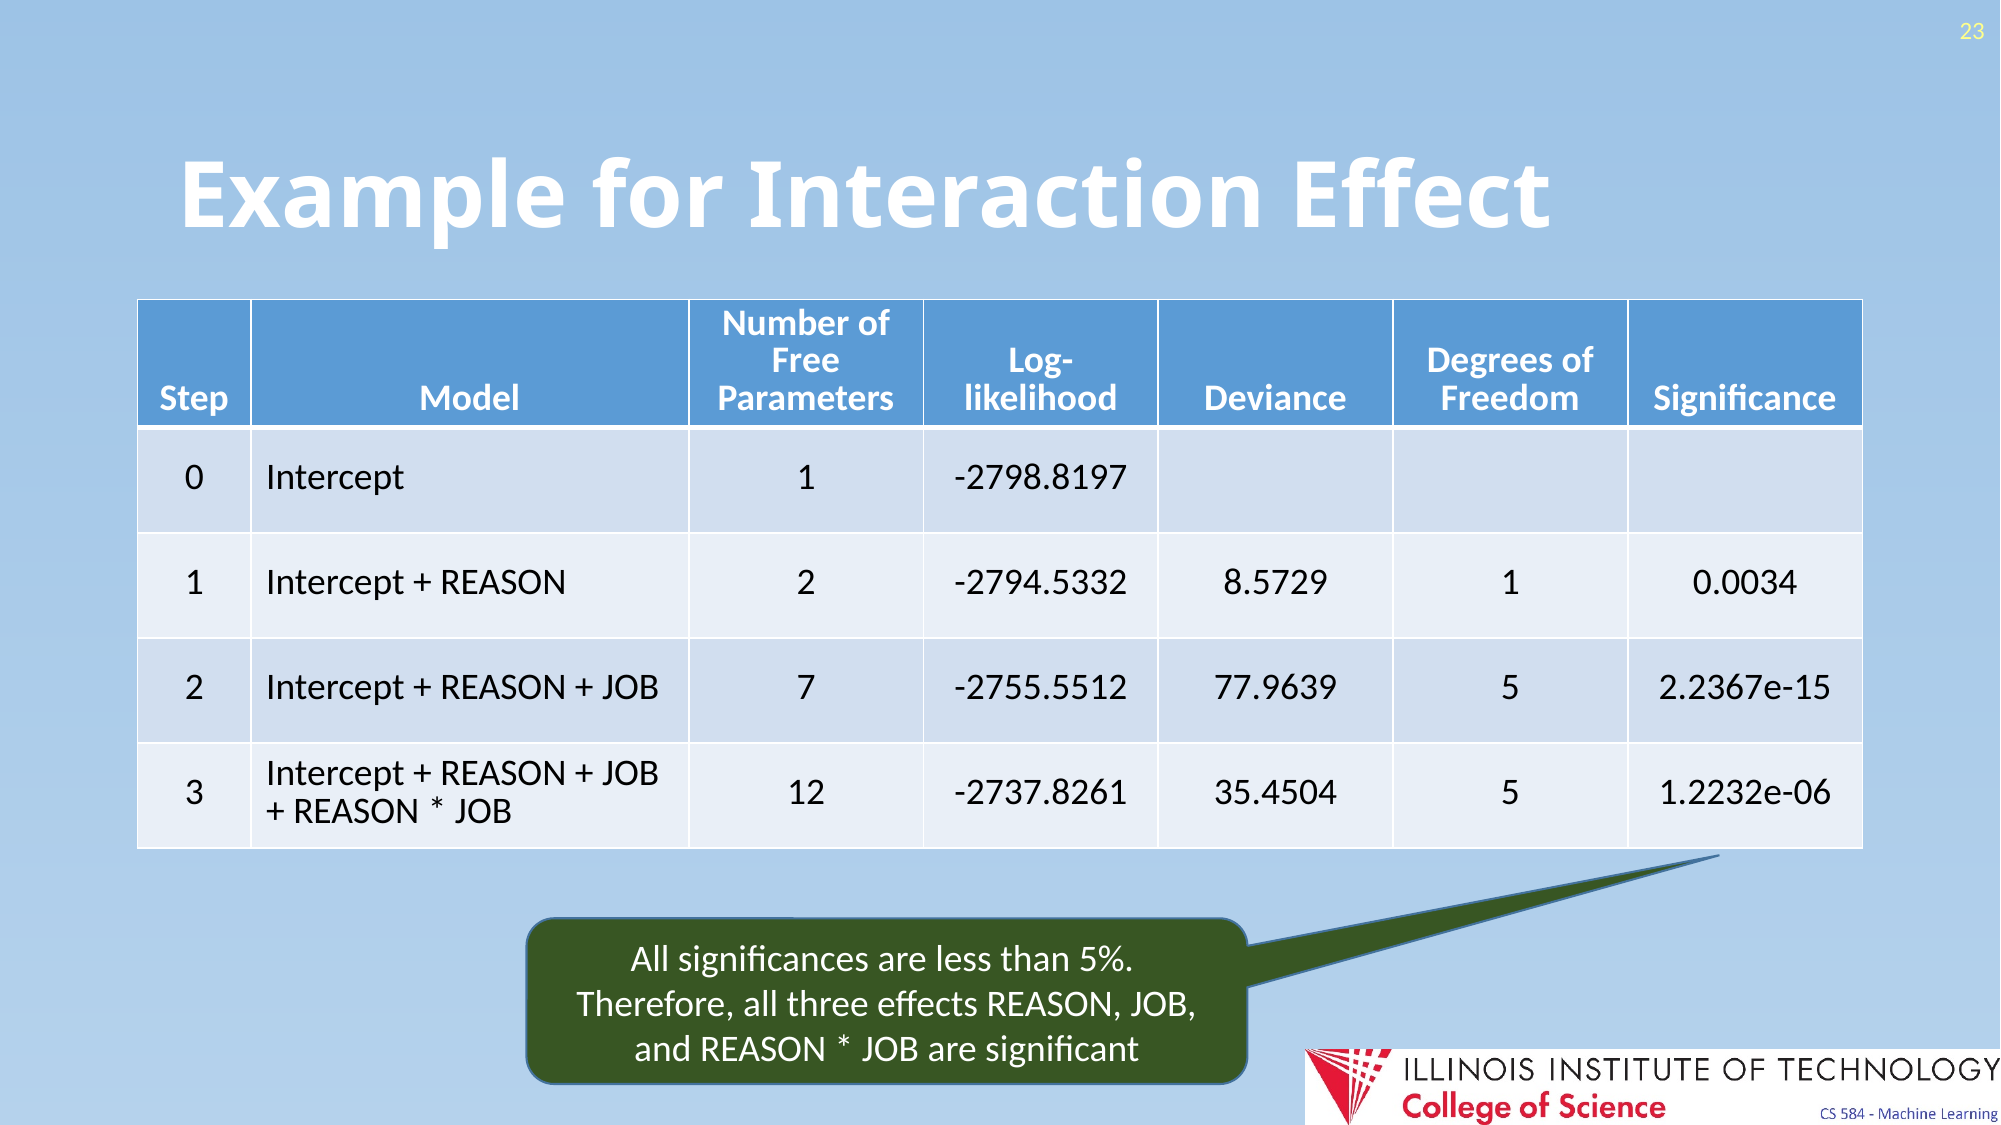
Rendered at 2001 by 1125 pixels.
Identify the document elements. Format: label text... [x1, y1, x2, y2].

table_header Significance [1629, 303, 1862, 425]
table_cell Intercept + REASON [252, 534, 688, 637]
table_cell 3 [138, 744, 250, 847]
table_cell 12 [690, 744, 923, 847]
table_cell 7 [690, 639, 923, 742]
table_cell 2 [690, 534, 923, 637]
table_header Log-likelihood [924, 303, 1157, 425]
table_cell 1 [138, 534, 250, 637]
title [137, 59, 1863, 278]
table_cell -2798.8197 [924, 430, 1157, 532]
slide_number 23 [1550, 0, 2000, 60]
table_cell 2 [138, 639, 250, 742]
table_cell [1394, 430, 1627, 532]
table_cell 77.9639 [1159, 639, 1392, 742]
table_cell [1159, 430, 1392, 532]
table_cell Intercept + REASON + JOB + REASON * JOB [252, 744, 688, 847]
table_cell [1629, 430, 1862, 532]
table_cell -2755.5512 [924, 639, 1157, 742]
table_header Model [252, 303, 688, 425]
table_cell 2.2367e-15 [1629, 639, 1862, 742]
table_header Step [138, 300, 250, 425]
table_cell 0.0034 [1629, 534, 1862, 637]
table_cell -2737.8261 [924, 744, 1157, 847]
table_cell 35.4504 [1159, 744, 1392, 847]
table_cell 5 [1394, 639, 1627, 742]
text_box All significances are less than 5%. Therefore, all three effects REASON, JOB, and REASON * JOB are significant [525, 854, 1720, 1086]
table_header Degrees of Freedom [1394, 303, 1627, 425]
table_cell 8.5729 [1159, 534, 1392, 637]
table_cell 1.2232e-06 [1629, 744, 1862, 847]
table_header Number of Free Parameters [690, 303, 923, 425]
table_cell 0 [138, 430, 250, 532]
text_box Example for Interaction Effect [162, 84, 1888, 303]
table_cell 1 [1394, 534, 1627, 637]
table_cell Intercept + REASON + JOB [252, 639, 688, 742]
table_cell -2794.5332 [924, 534, 1157, 637]
picture [1305, 1049, 2000, 1125]
table_header Deviance [1159, 303, 1392, 425]
table_cell 5 [1394, 744, 1627, 847]
table_cell Intercept [252, 430, 688, 532]
table_cell 1 [690, 430, 923, 532]
